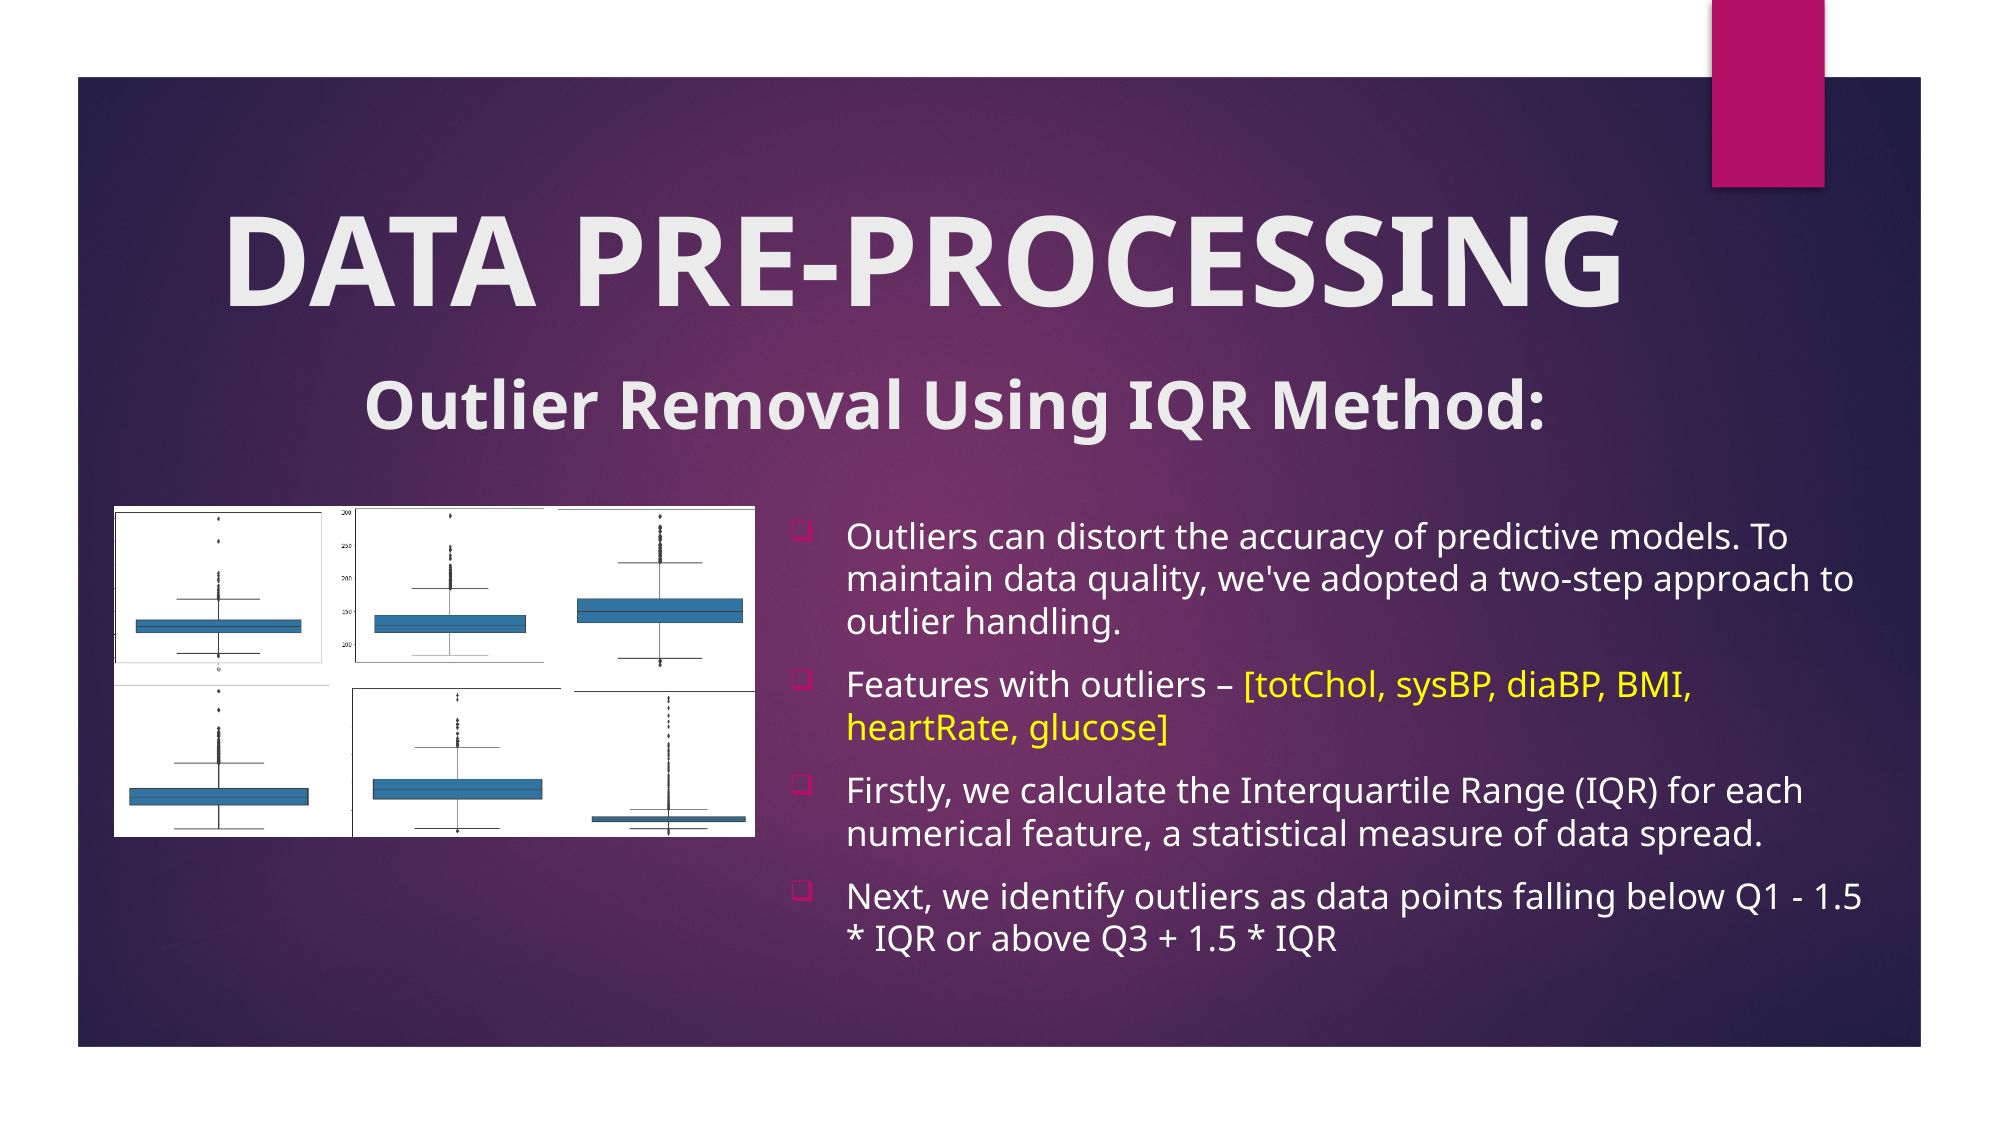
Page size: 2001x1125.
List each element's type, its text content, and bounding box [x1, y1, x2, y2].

title DATA PRE-PROCESSING [201, 171, 1649, 339]
picture [114, 506, 755, 838]
text_box Outlier Removal Using IQR Method: [231, 320, 1680, 451]
subtitle Outliers can distort the accuracy of predictive models. To maintain data quality, we've adopted a two-step approach to outlier handling. Features with outliers – [totChol, sysBP, diaBP, BMI, heartRate, glucose] Firstly, we calculate the Interquartile Range (IQR) for each numerical feature, a statistical measure of data spread. Next, we identify outliers as data points falling below Q1 - 1.5 * IQR or above Q3 + 1.5 * IQR [774, 506, 1886, 976]
